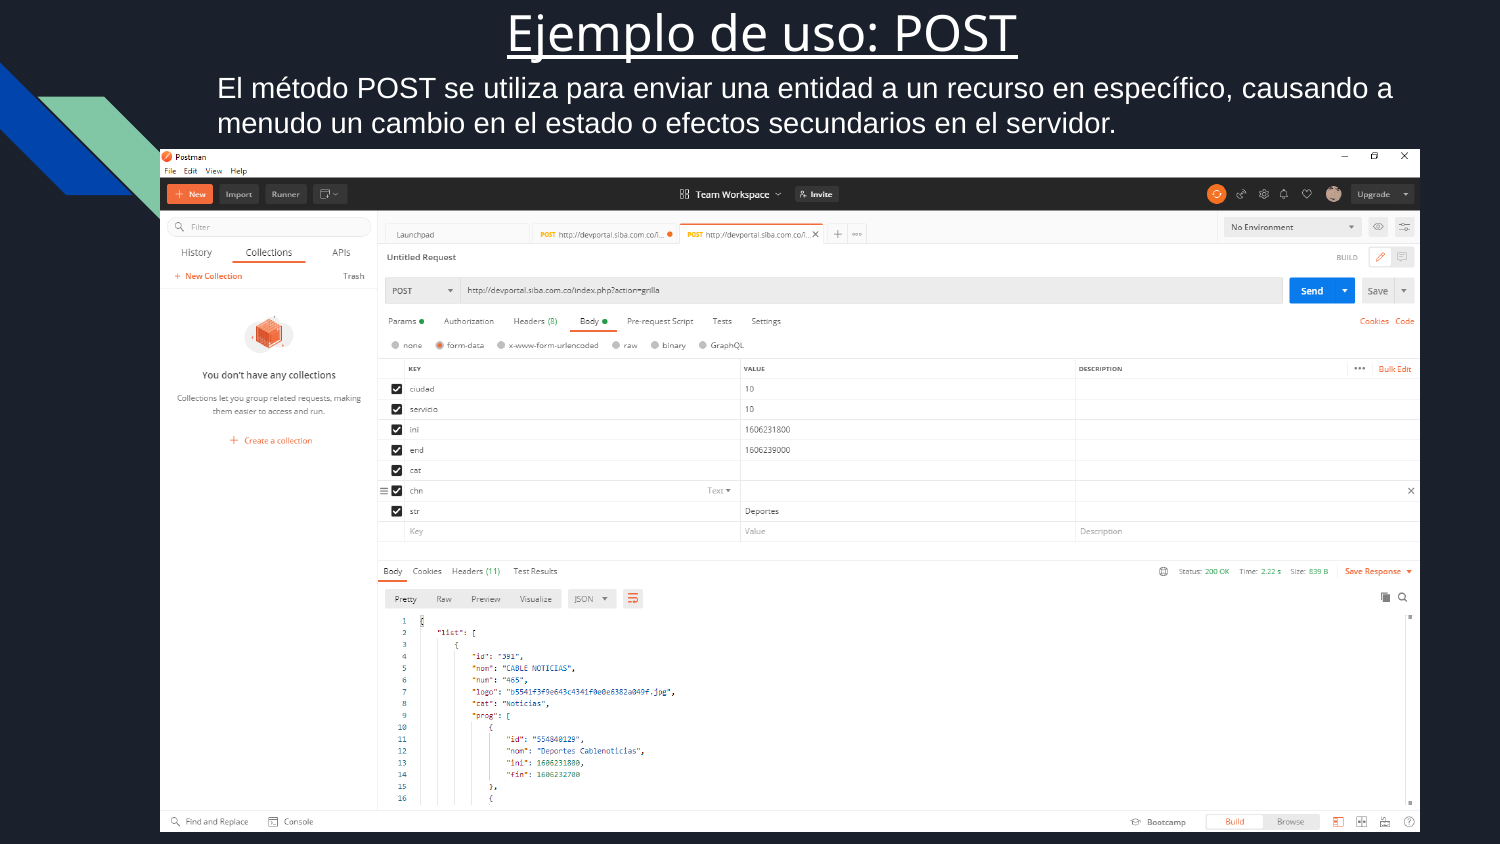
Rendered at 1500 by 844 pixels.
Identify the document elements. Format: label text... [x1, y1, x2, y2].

text_box El método POST se utiliza para enviar una entidad a un recurso en específico, causando a menudo un cambio en el estado o efectos secundarios en el servidor. [202, 54, 1481, 136]
picture [160, 148, 1421, 832]
title Ejemplo de uso: POST [491, 0, 1089, 54]
